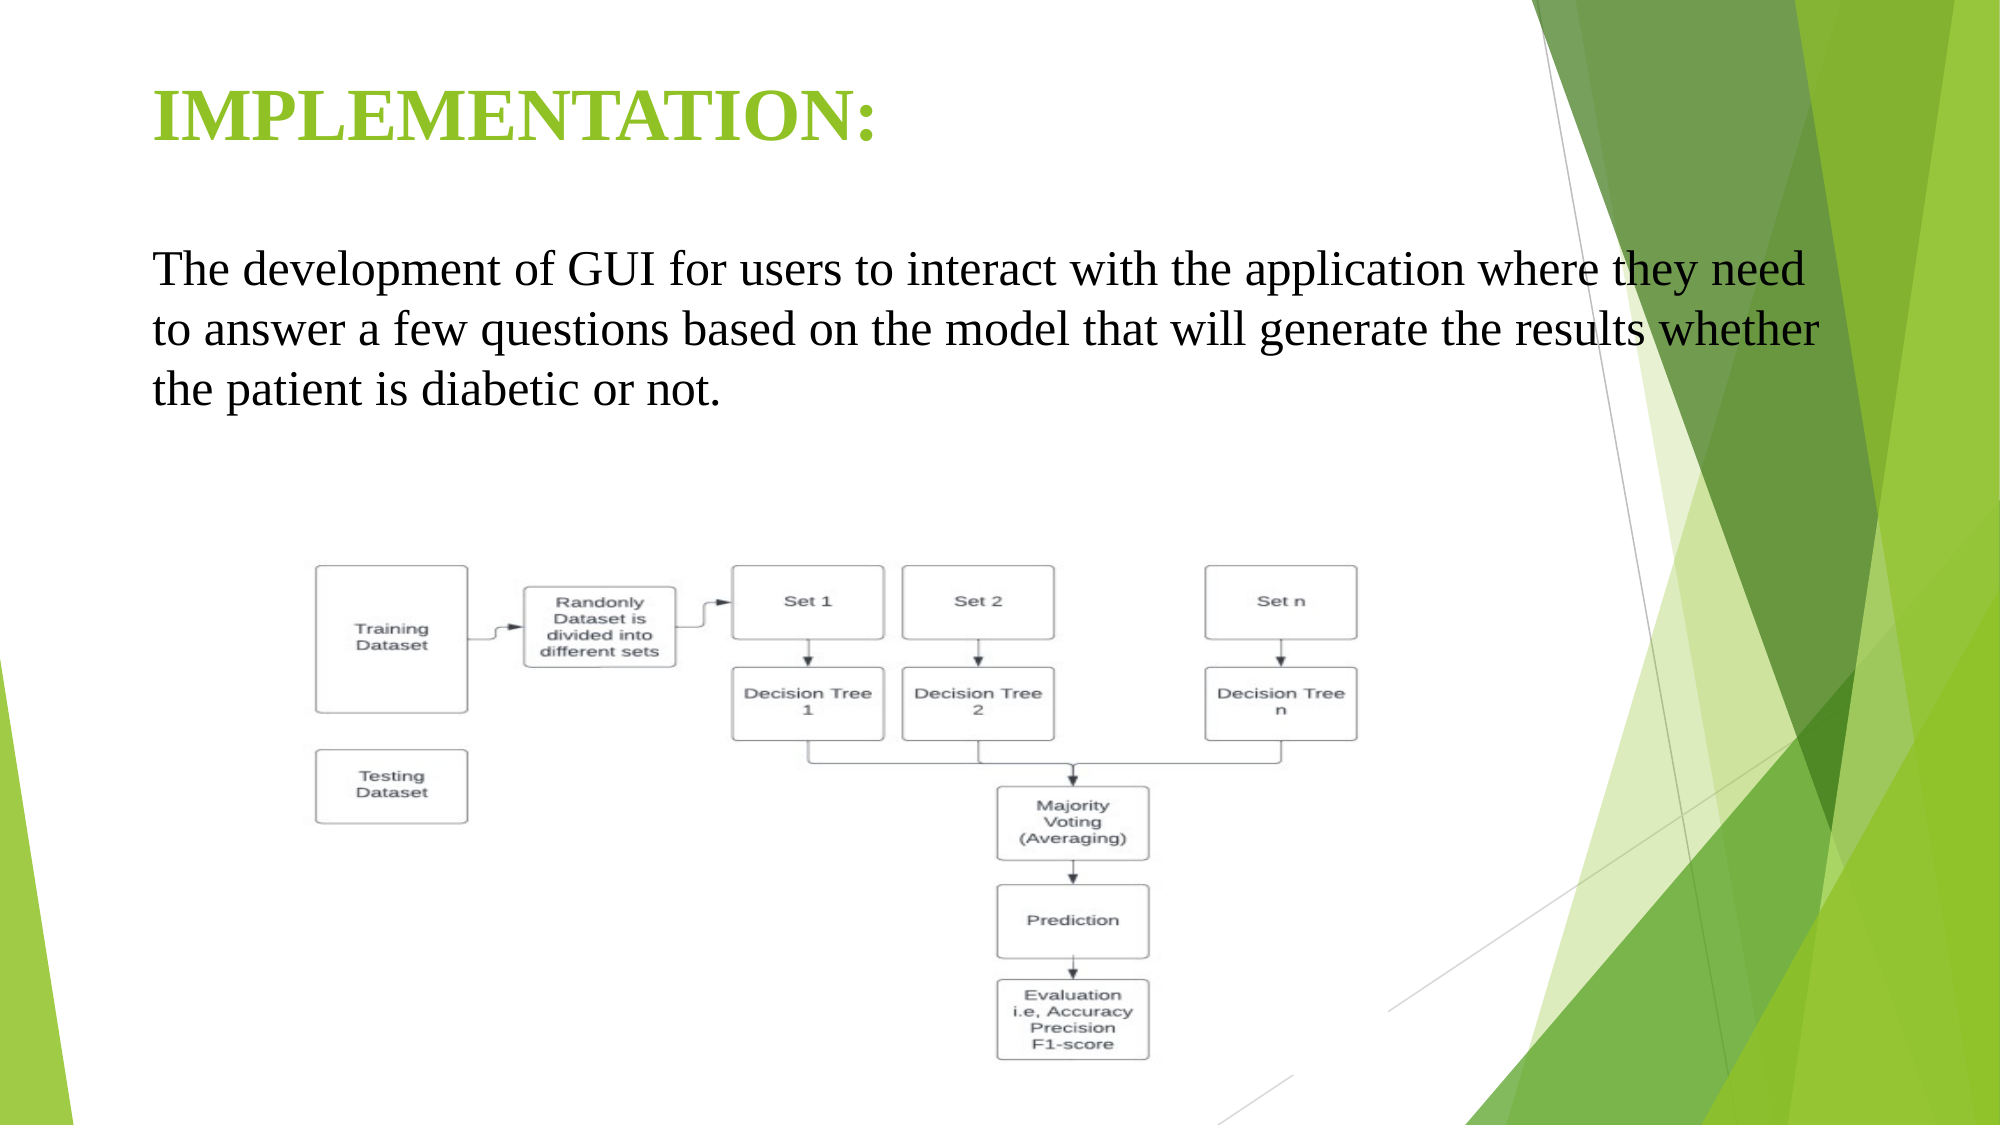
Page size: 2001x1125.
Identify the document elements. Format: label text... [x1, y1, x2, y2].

title IMPLEMENTATION: The development of GUI for users to interact with the application where they need to answer a few questions based on the model that will generate the results whether the patient is diabetic or not. [150, 63, 1827, 416]
picture [274, 524, 1388, 1076]
